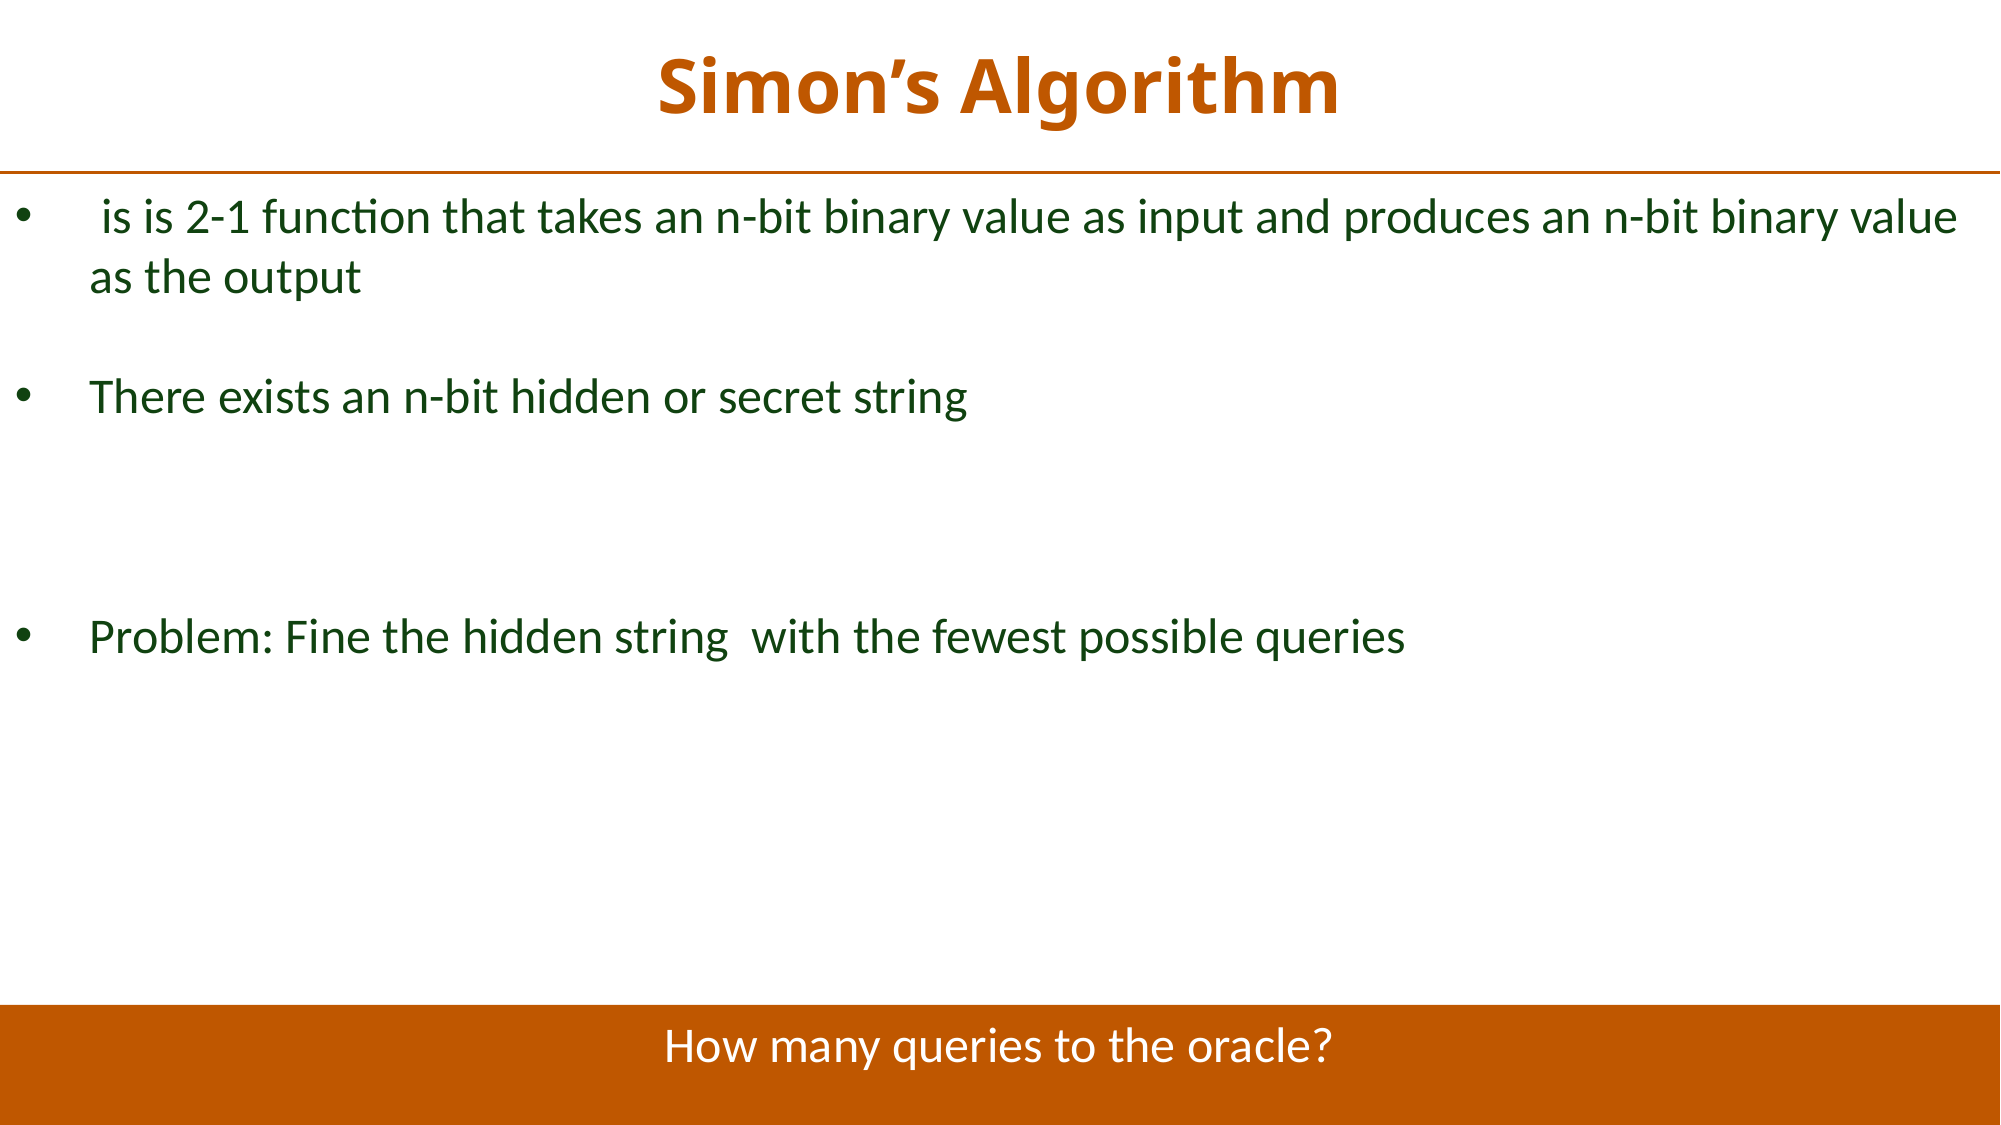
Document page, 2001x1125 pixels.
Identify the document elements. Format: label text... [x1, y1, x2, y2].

text_box How many queries to the oracle? [0, 1004, 2000, 1125]
text_box Simon’s Algorithm [13, 6, 1987, 172]
